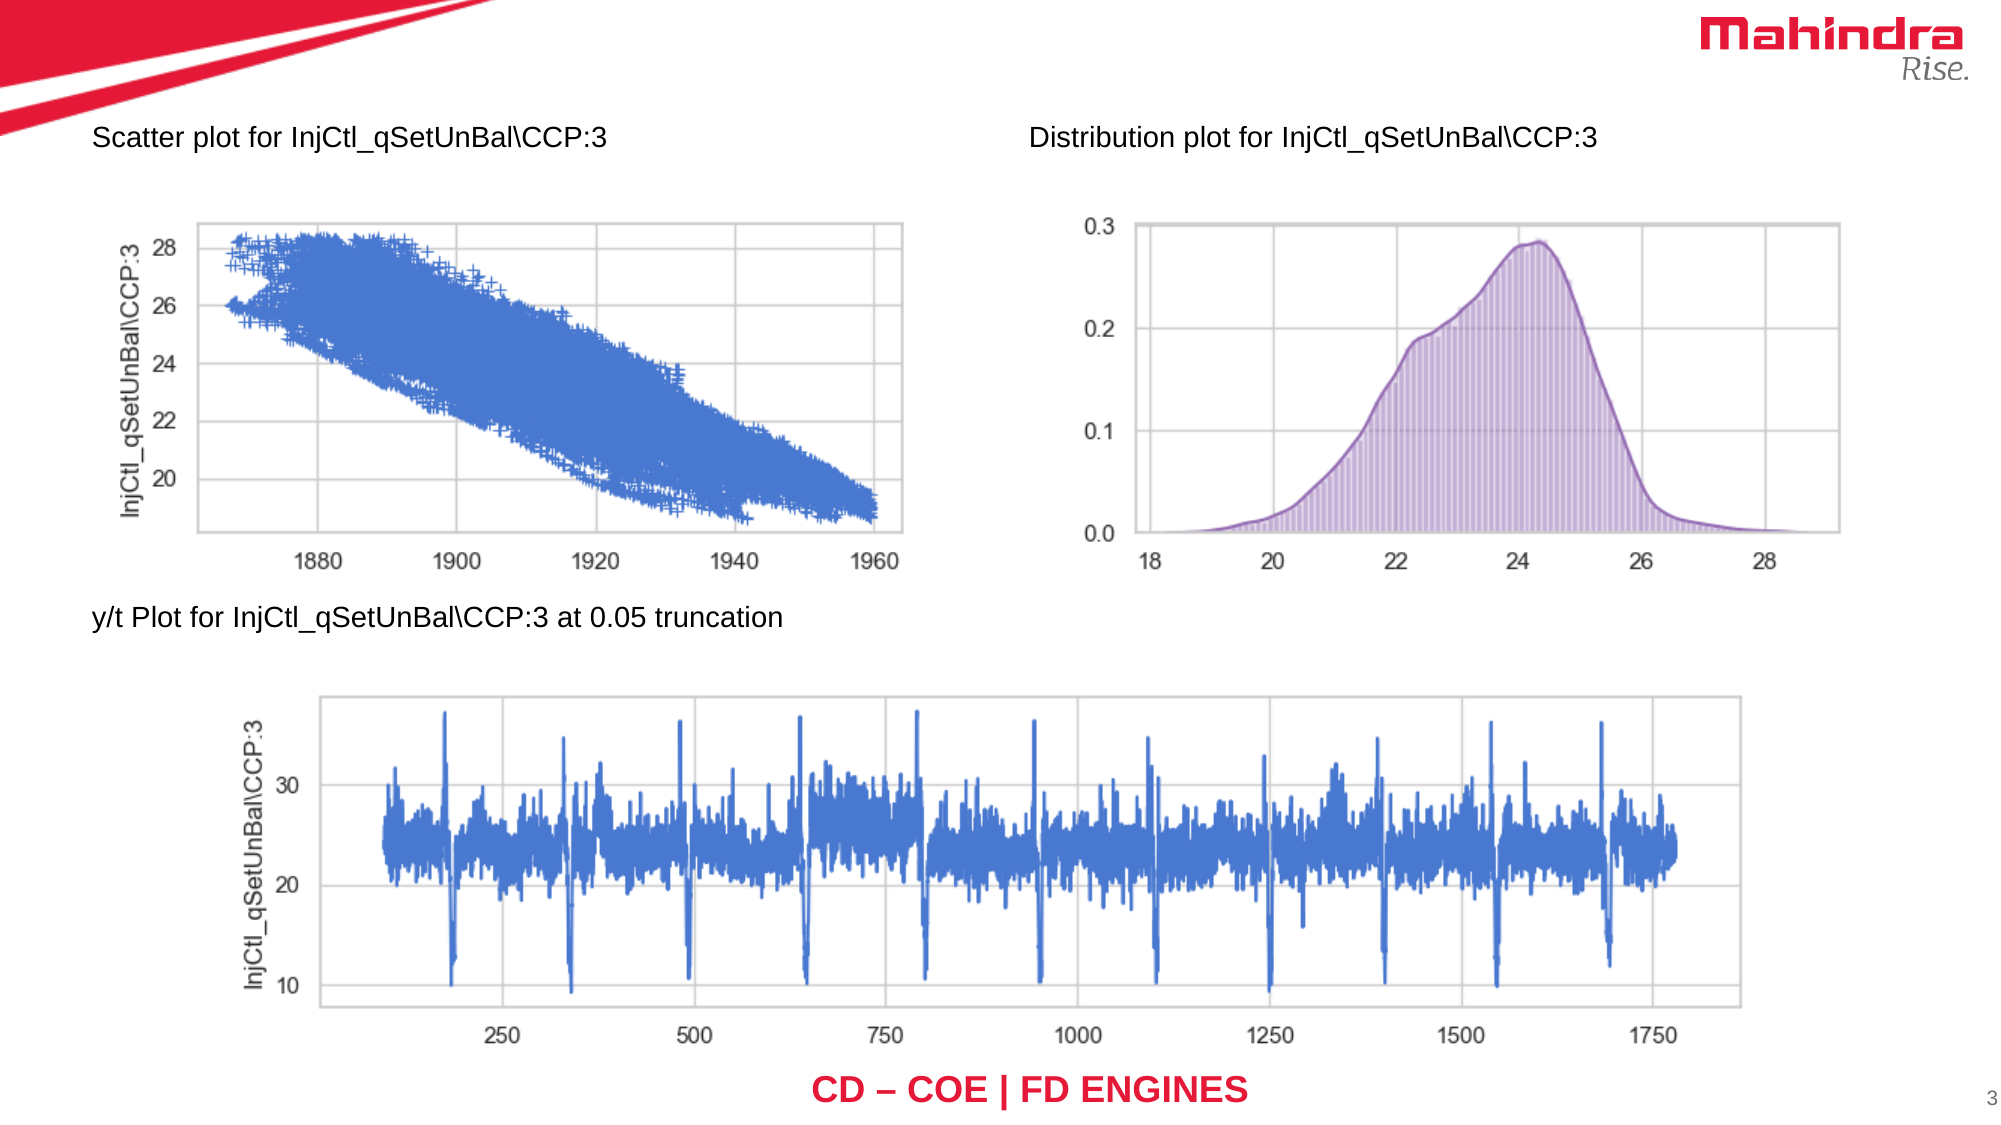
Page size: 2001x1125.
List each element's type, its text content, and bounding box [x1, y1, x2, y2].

picture [1028, 175, 1924, 577]
list Distribution plot for InjCtl_qSetUnBal\CCP:3 [1028, 118, 1925, 154]
list Scatter plot for InjCtl_qSetUnBal\CCP:3 [91, 118, 987, 154]
picture [1701, 17, 1968, 80]
picture [91, 649, 1924, 1051]
list y/t Plot for InjCtl_qSetUnBal\CCP:3 at 0.05 truncation [91, 598, 987, 634]
picture [0, 0, 497, 136]
picture [91, 175, 987, 577]
